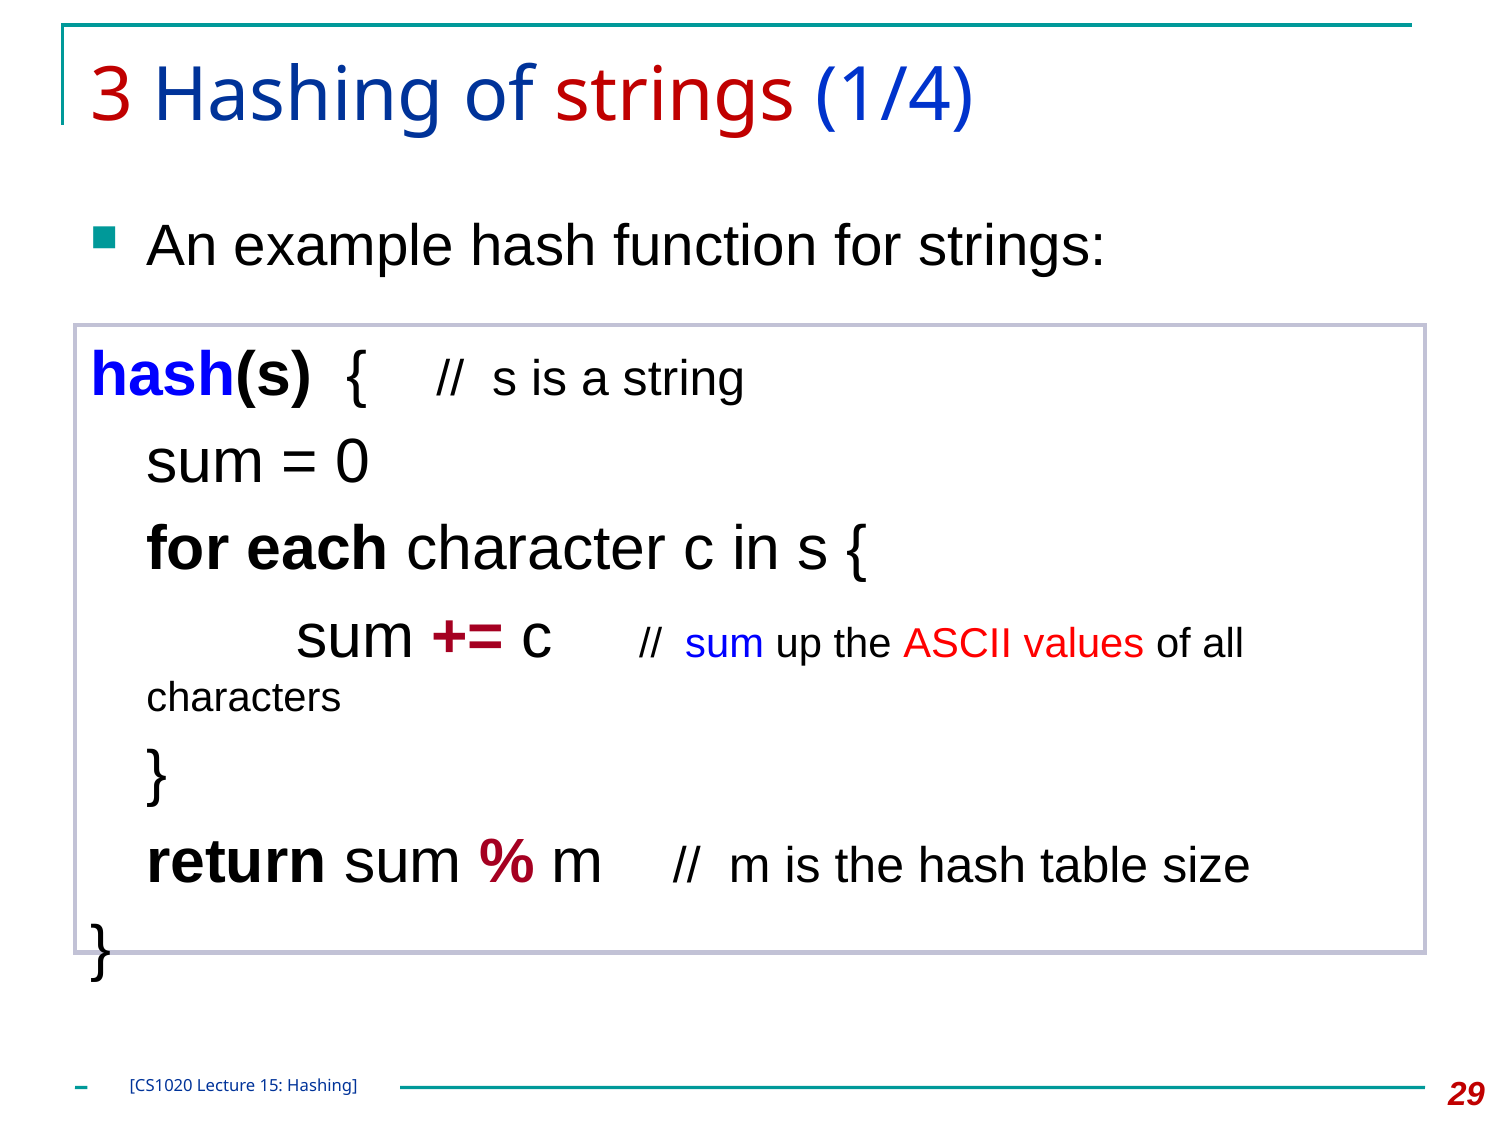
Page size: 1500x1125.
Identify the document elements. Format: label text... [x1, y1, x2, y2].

text_box hash(s) { // s is a string sum = 0 for each character c in s { sum += c // sum up the ASCII values of all characters } return sum % m // m is the hash table size } [74, 324, 1425, 953]
text_box [CS1020 Lecture 15: Hashing] [87, 1074, 400, 1100]
title 3 Hashing of strings (1/4) [74, 37, 1426, 188]
list An example hash function for strings: [74, 199, 1463, 301]
slide_number 29 [1400, 1065, 1500, 1125]
